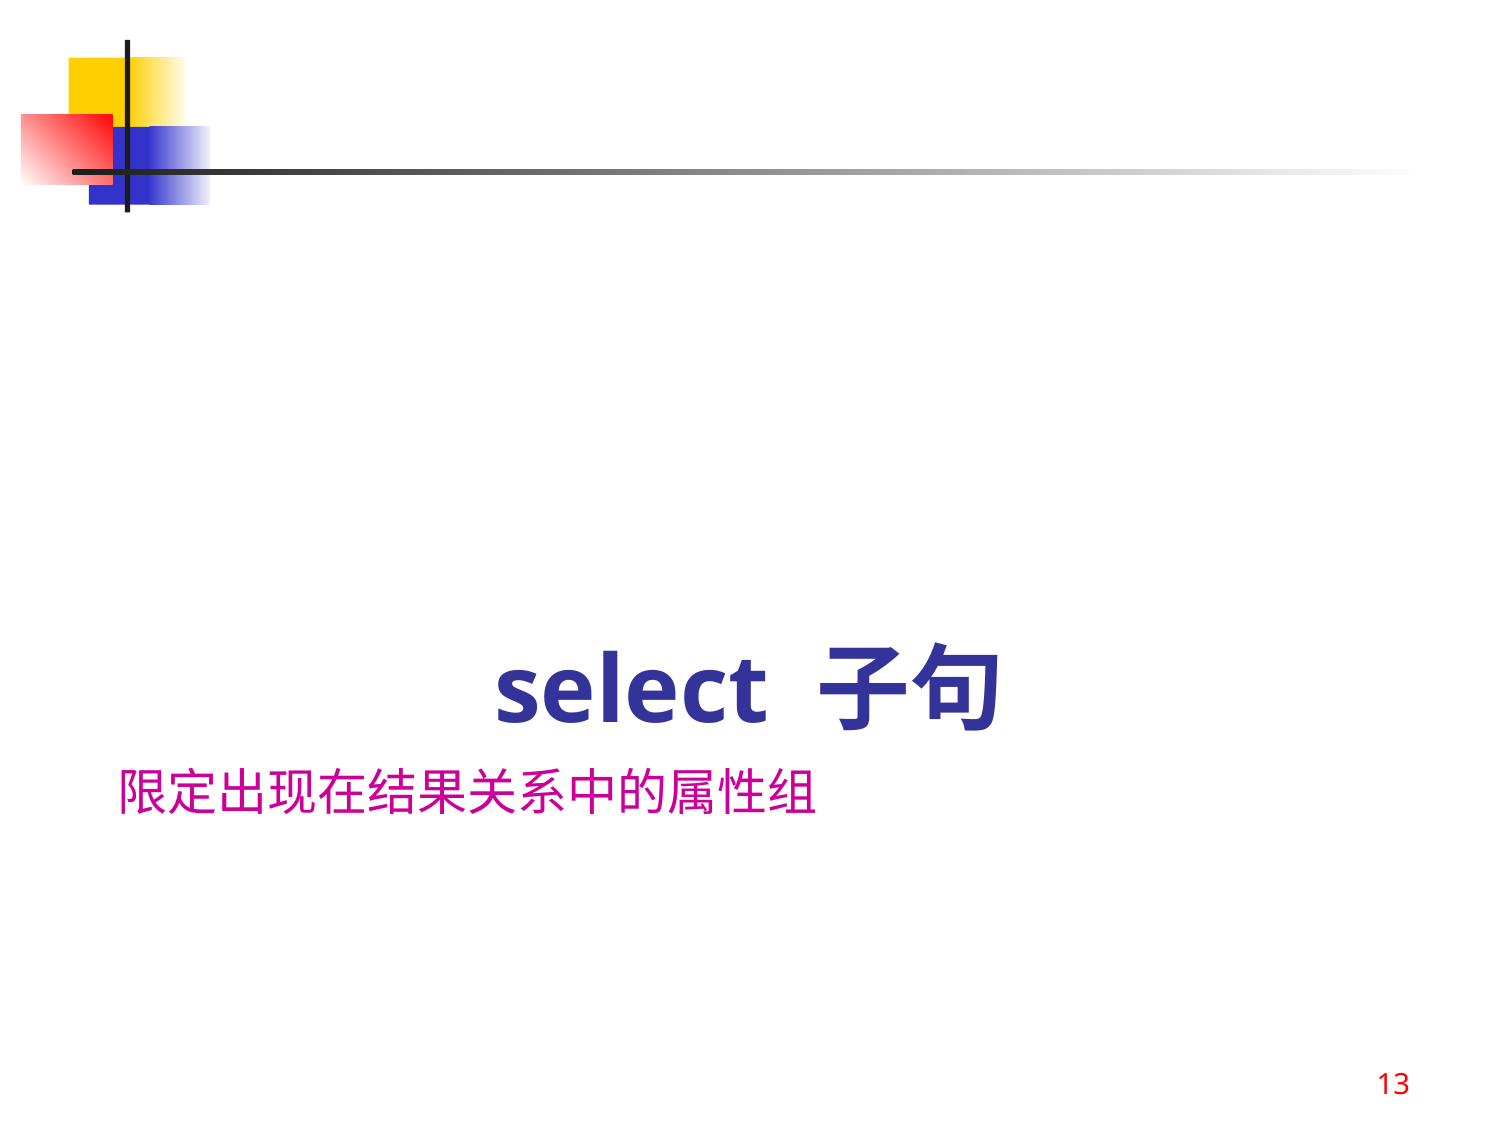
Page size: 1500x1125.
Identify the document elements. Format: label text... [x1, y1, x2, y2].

list 限定出现在结果关系中的属性组 [102, 752, 1397, 1000]
title select 子句 [102, 280, 1397, 749]
slide_number 13 [1112, 1037, 1426, 1113]
